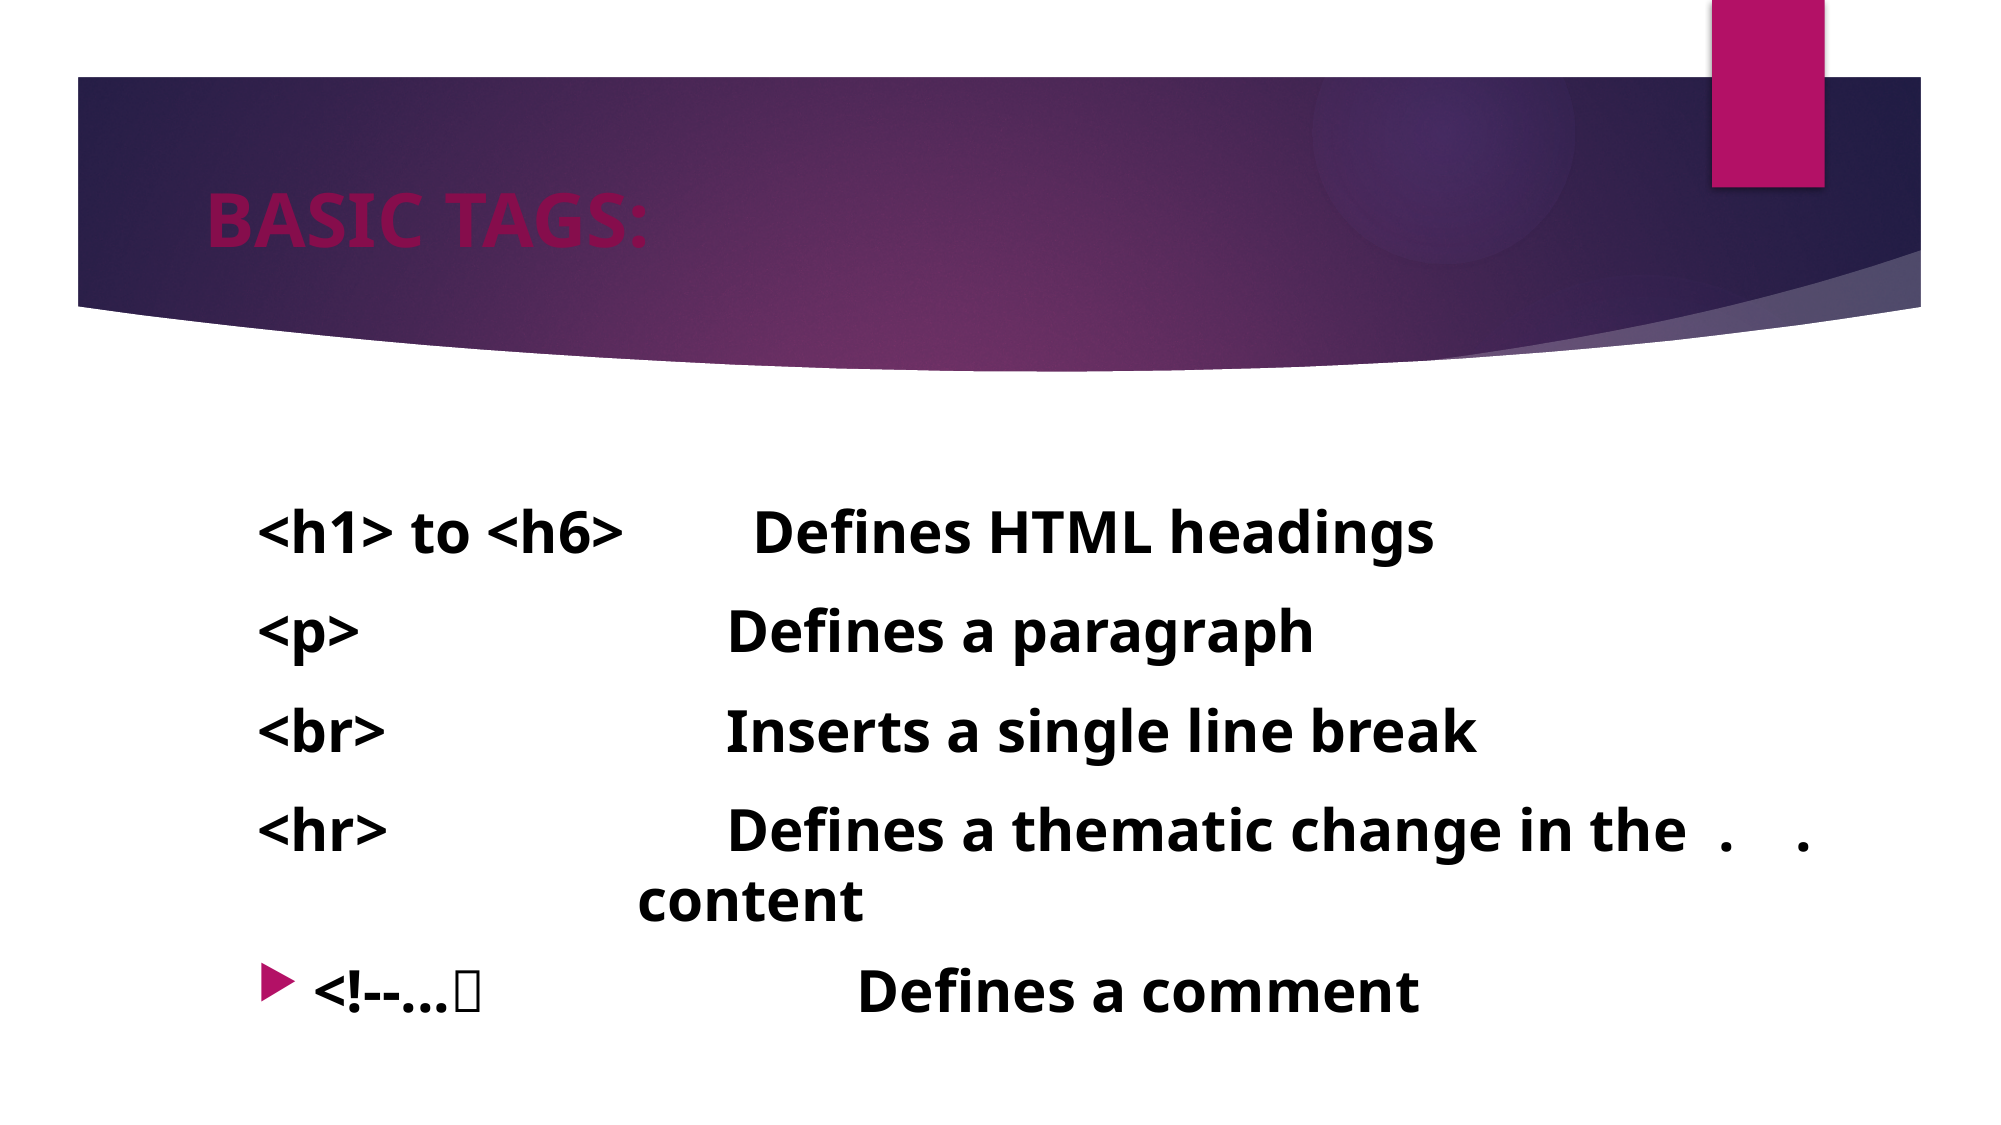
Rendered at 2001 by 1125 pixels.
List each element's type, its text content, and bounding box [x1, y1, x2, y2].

list <h1> to <h6> Defines HTML headings <p> Defines a paragraph <br> Inserts a single line break <hr> Defines a thematic change in the . . content <!--... Defines a comment [242, 487, 1892, 1125]
title BASIC TAGS: [189, 159, 1627, 276]
